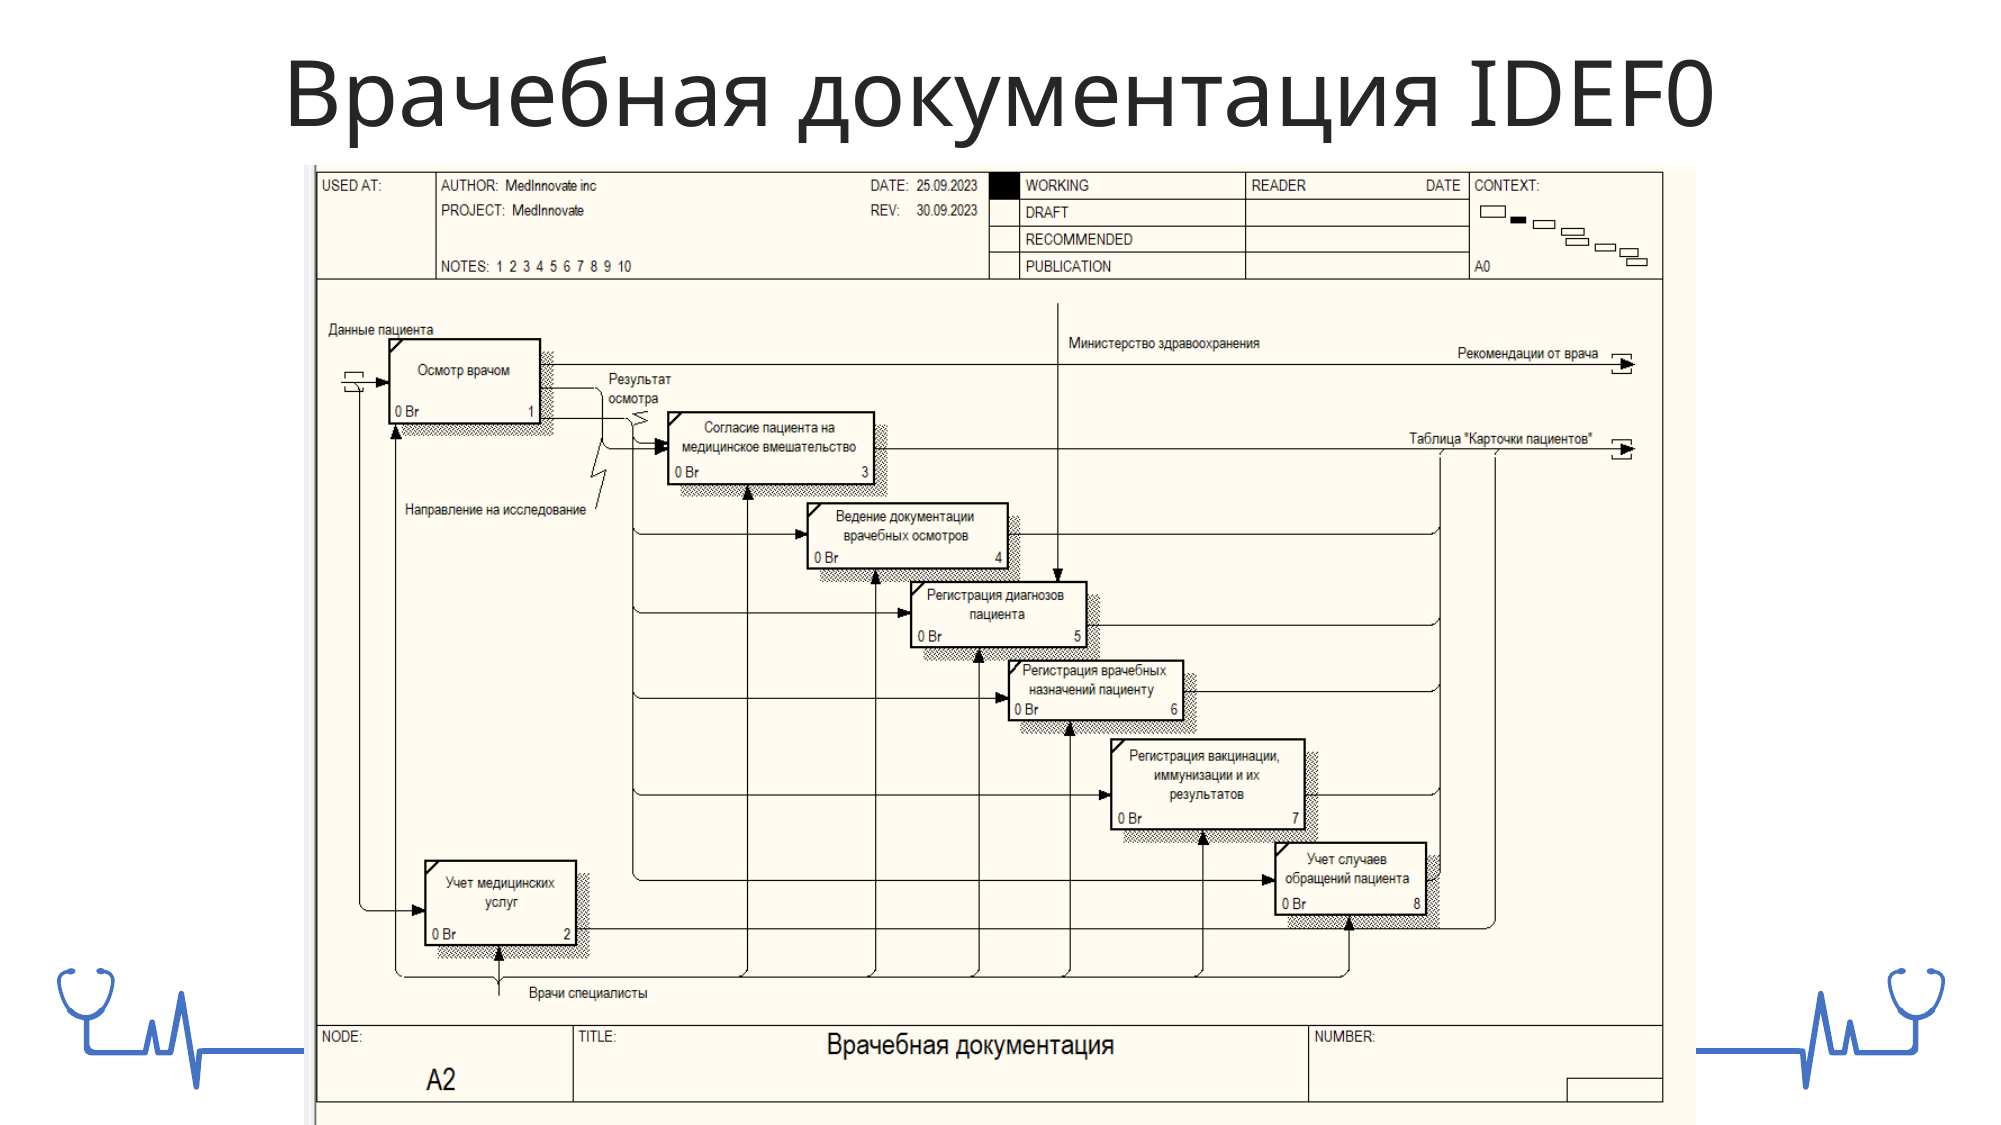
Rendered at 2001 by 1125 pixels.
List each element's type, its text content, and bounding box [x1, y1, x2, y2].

list Врачебная документация IDEF0 [0, 9, 2000, 185]
picture [304, 165, 1696, 1125]
